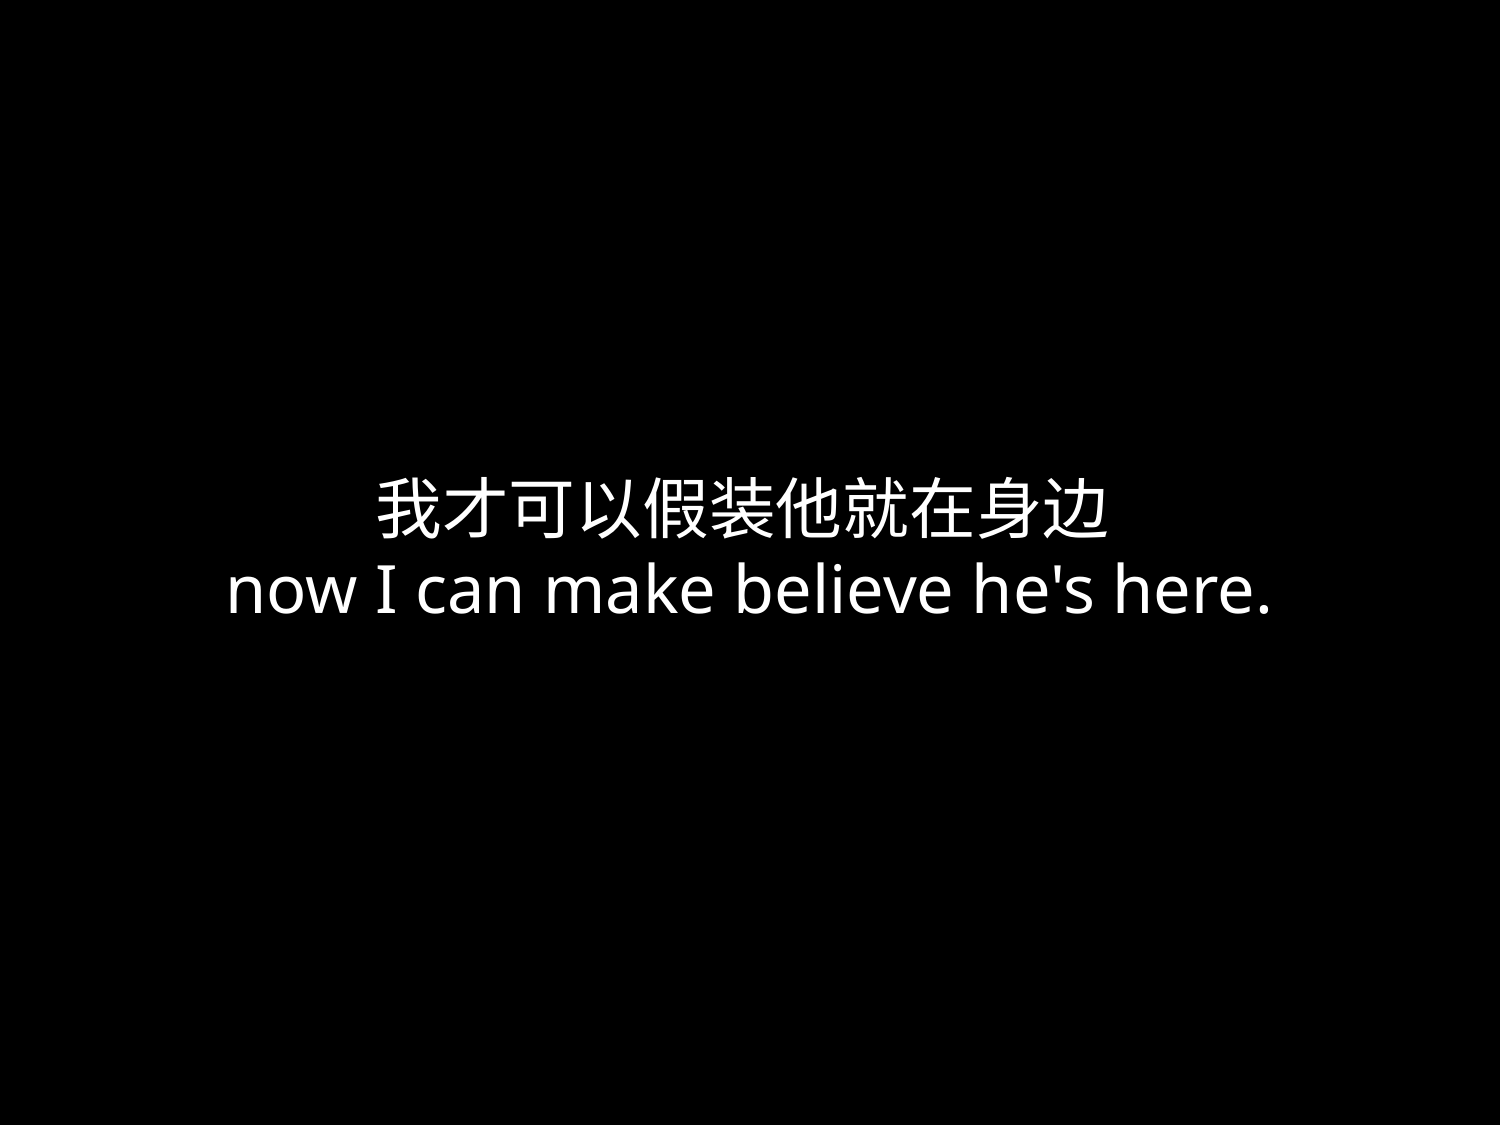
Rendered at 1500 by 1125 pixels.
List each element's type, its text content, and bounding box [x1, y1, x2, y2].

text_box 我才可以假装他就在身边 now I can make believe he's here. [0, 466, 1500, 627]
